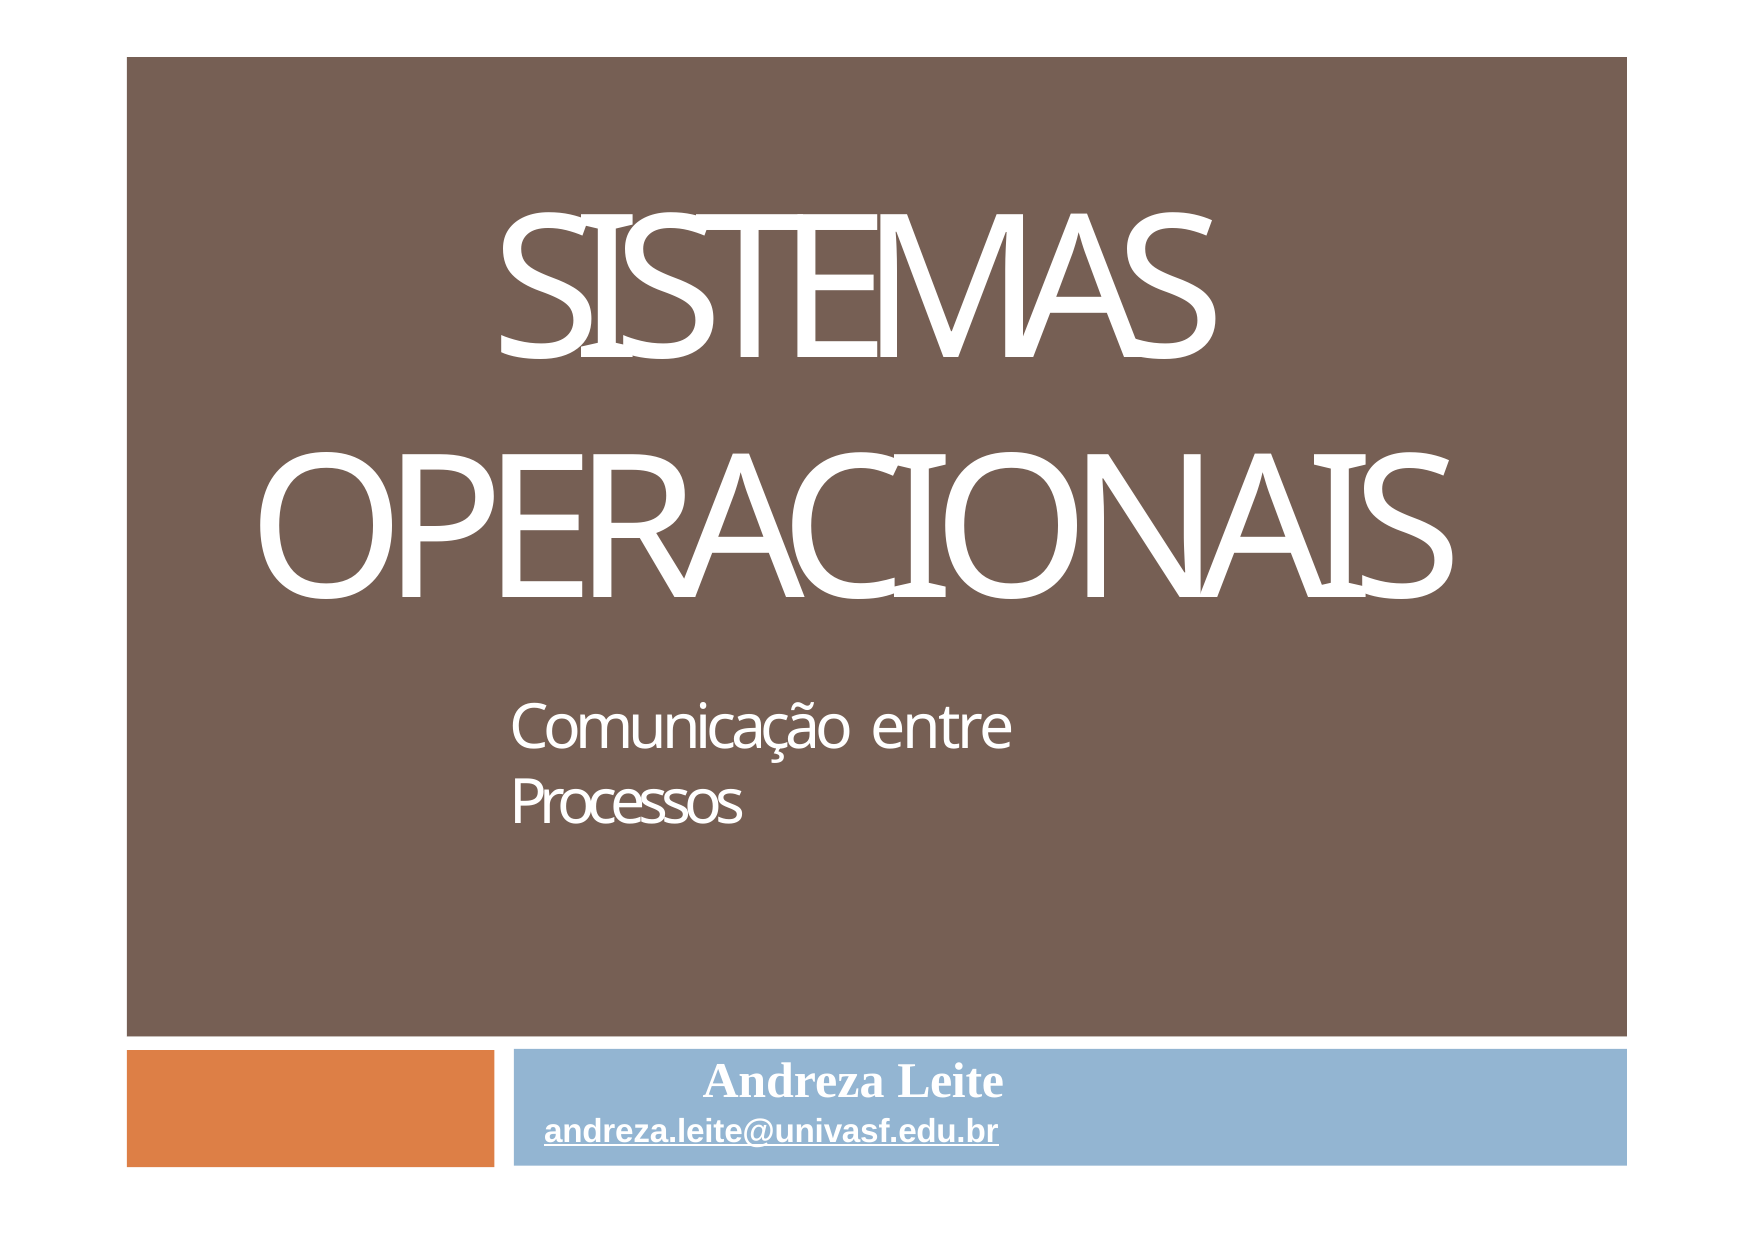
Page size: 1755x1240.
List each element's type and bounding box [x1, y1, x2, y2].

text_box [126, 56, 1628, 1183]
